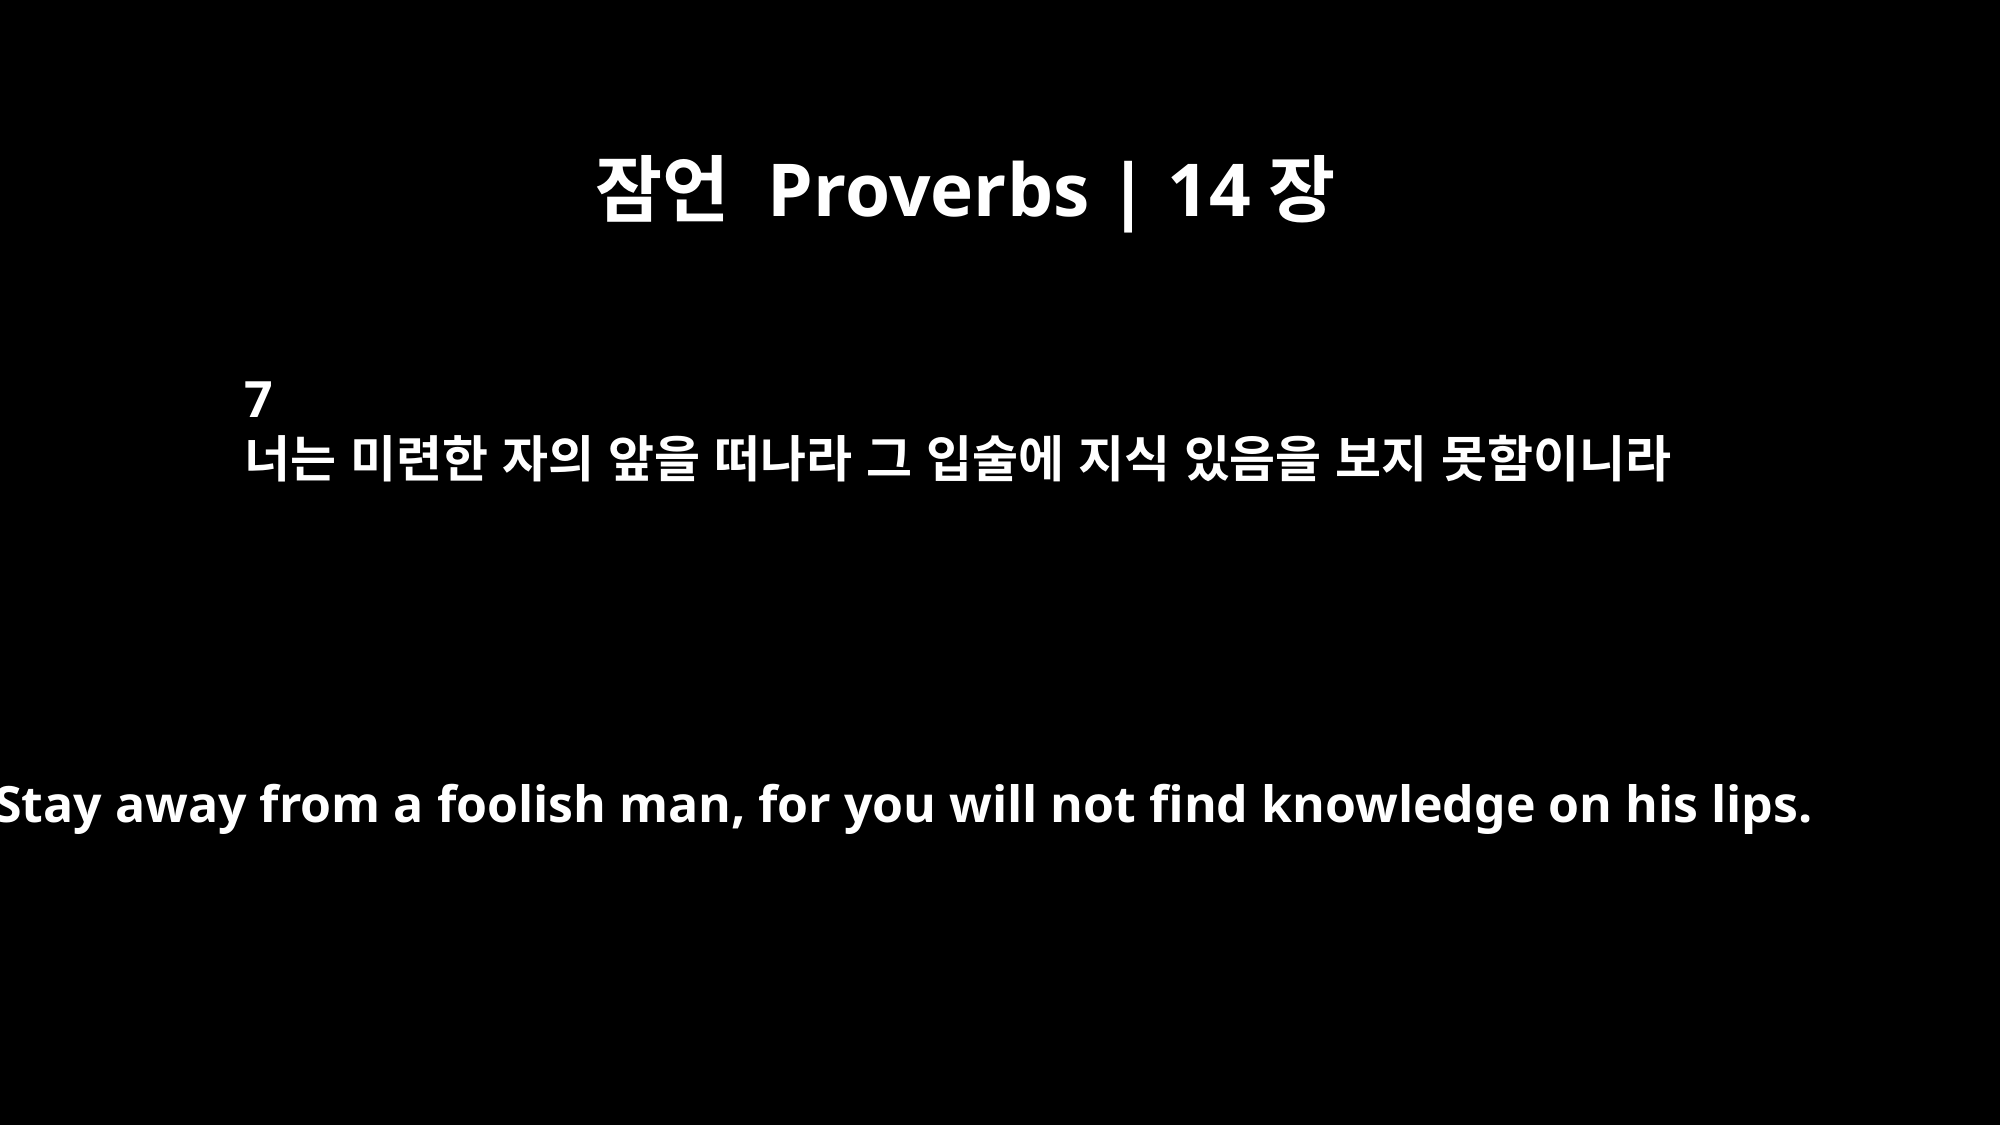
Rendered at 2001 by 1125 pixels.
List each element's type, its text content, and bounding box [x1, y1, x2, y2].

text_box 잠언 Proverbs | 14장 [580, 136, 1352, 239]
text_box Stay away from a foolish man, for you will not find knowledge on his lips. [0, 764, 1828, 840]
text_box 7 너는 미련한 자의 앞을 떠나라 그 입술에 지식 있음을 보지 못함이니라 [229, 359, 1688, 495]
